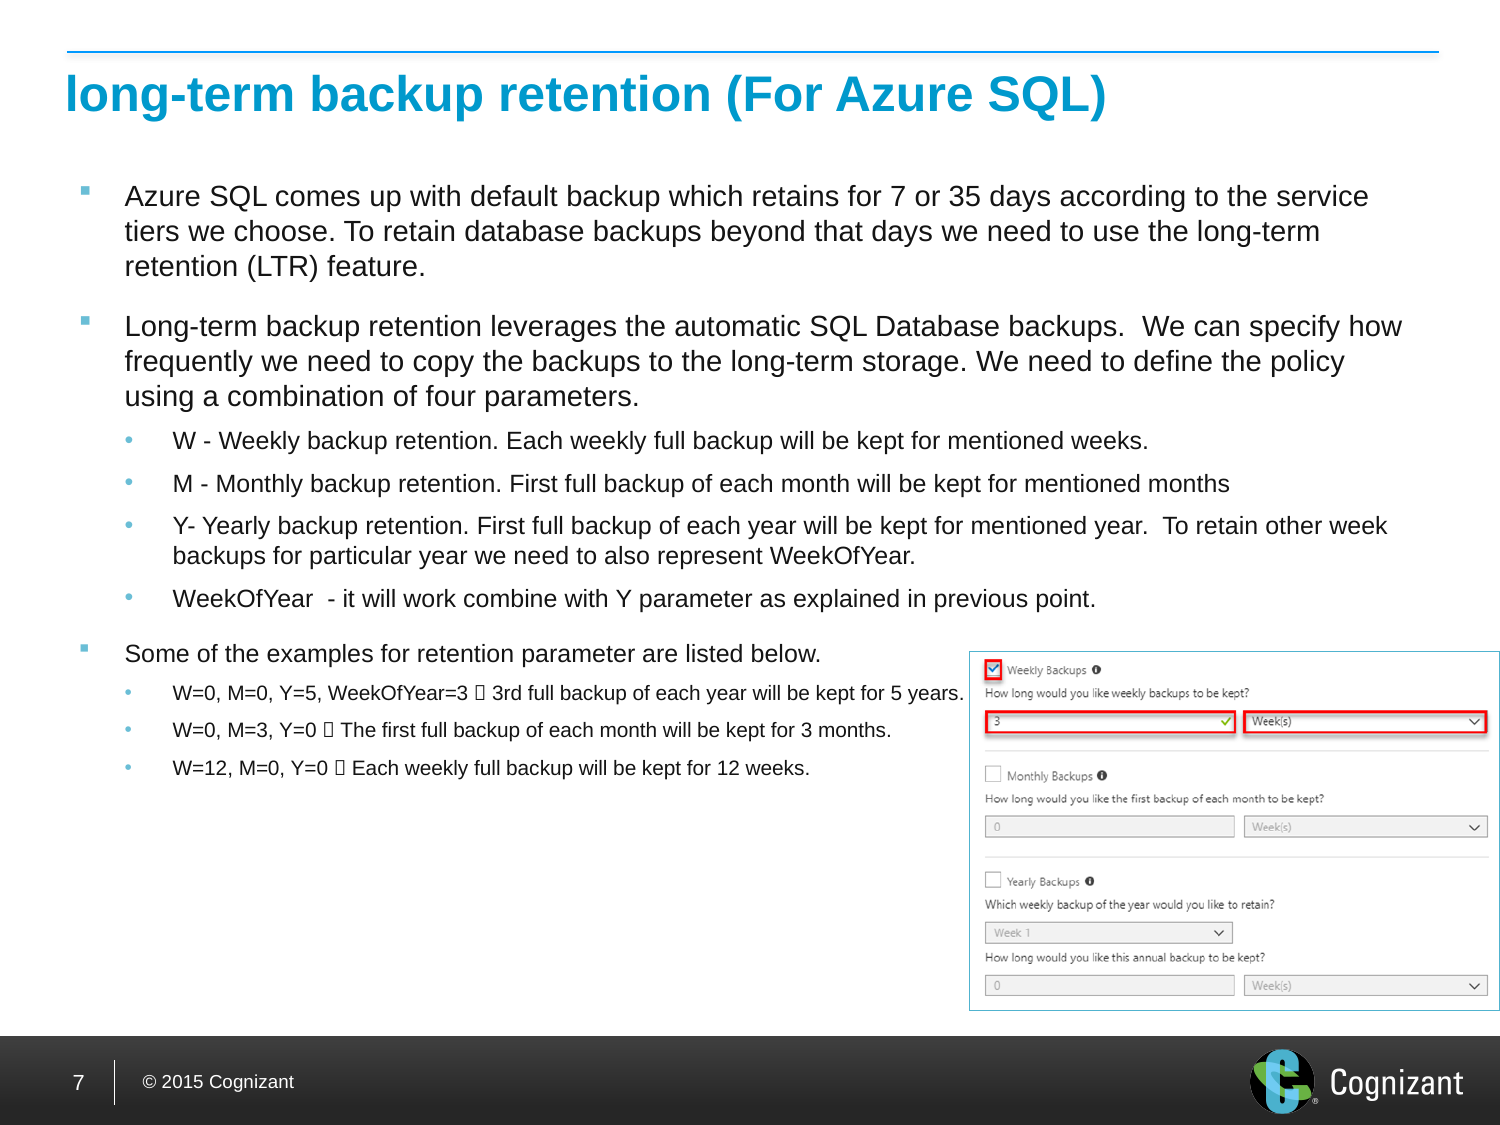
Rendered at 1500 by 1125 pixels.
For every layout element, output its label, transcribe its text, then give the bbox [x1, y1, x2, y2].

slide_number 7 [27, 1045, 100, 1118]
text_box Azure SQL comes up with default backup which retains for 7 or 35 days according to the service tiers we choose. To retain database backups beyond that days we need to use the long-term retention (LTR) feature. Long-term backup retention leverages the automatic SQL Database backups. We can specify how frequently we need to copy the backups to the long-term storage. We need to define the policy using a combination of four parameters. W - Weekly backup retention. Each weekly full backup will be kept for mentioned weeks. M - Monthly backup retention. First full backup of each month will be kept for mentioned months Y- Yearly backup retention. First full backup of each year will be kept for mentioned year. To retain other week backups for particular year we need to also represent WeekOfYear. WeekOfYear - it will work combine with Y parameter as explained in previous point. Some of the examples for retention parameter are listed below. W=0, M=0, Y=5, WeekOfYear=3  3rd full backup of each year will be kept for 5 years. W=0, M=3, Y=0  The first full backup of each month will be kept for 3 months. W=12, M=0, Y=0  Each weekly full backup will be kept for 12 weeks. [63, 169, 1438, 825]
title long-term backup retention (For Azure SQL) [49, 54, 1438, 154]
picture [1250, 1049, 1463, 1114]
picture [968, 651, 1500, 1012]
